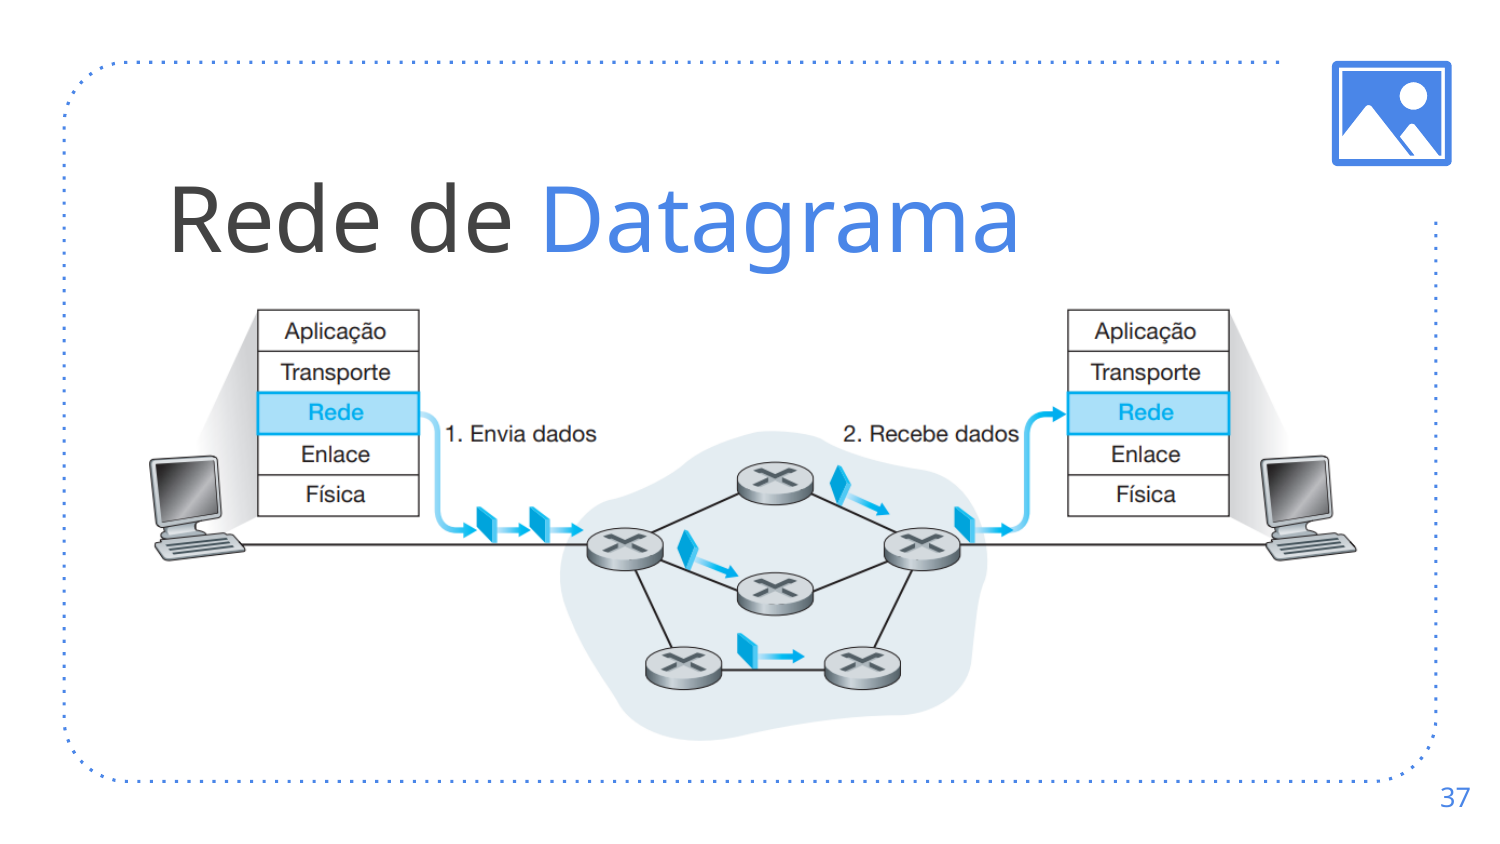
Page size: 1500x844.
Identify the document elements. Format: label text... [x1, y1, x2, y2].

slide_number ‹#› [1411, 753, 1500, 844]
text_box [1331, 60, 1452, 167]
picture [119, 286, 1381, 756]
title Rede de Datagrama [151, 146, 1278, 285]
